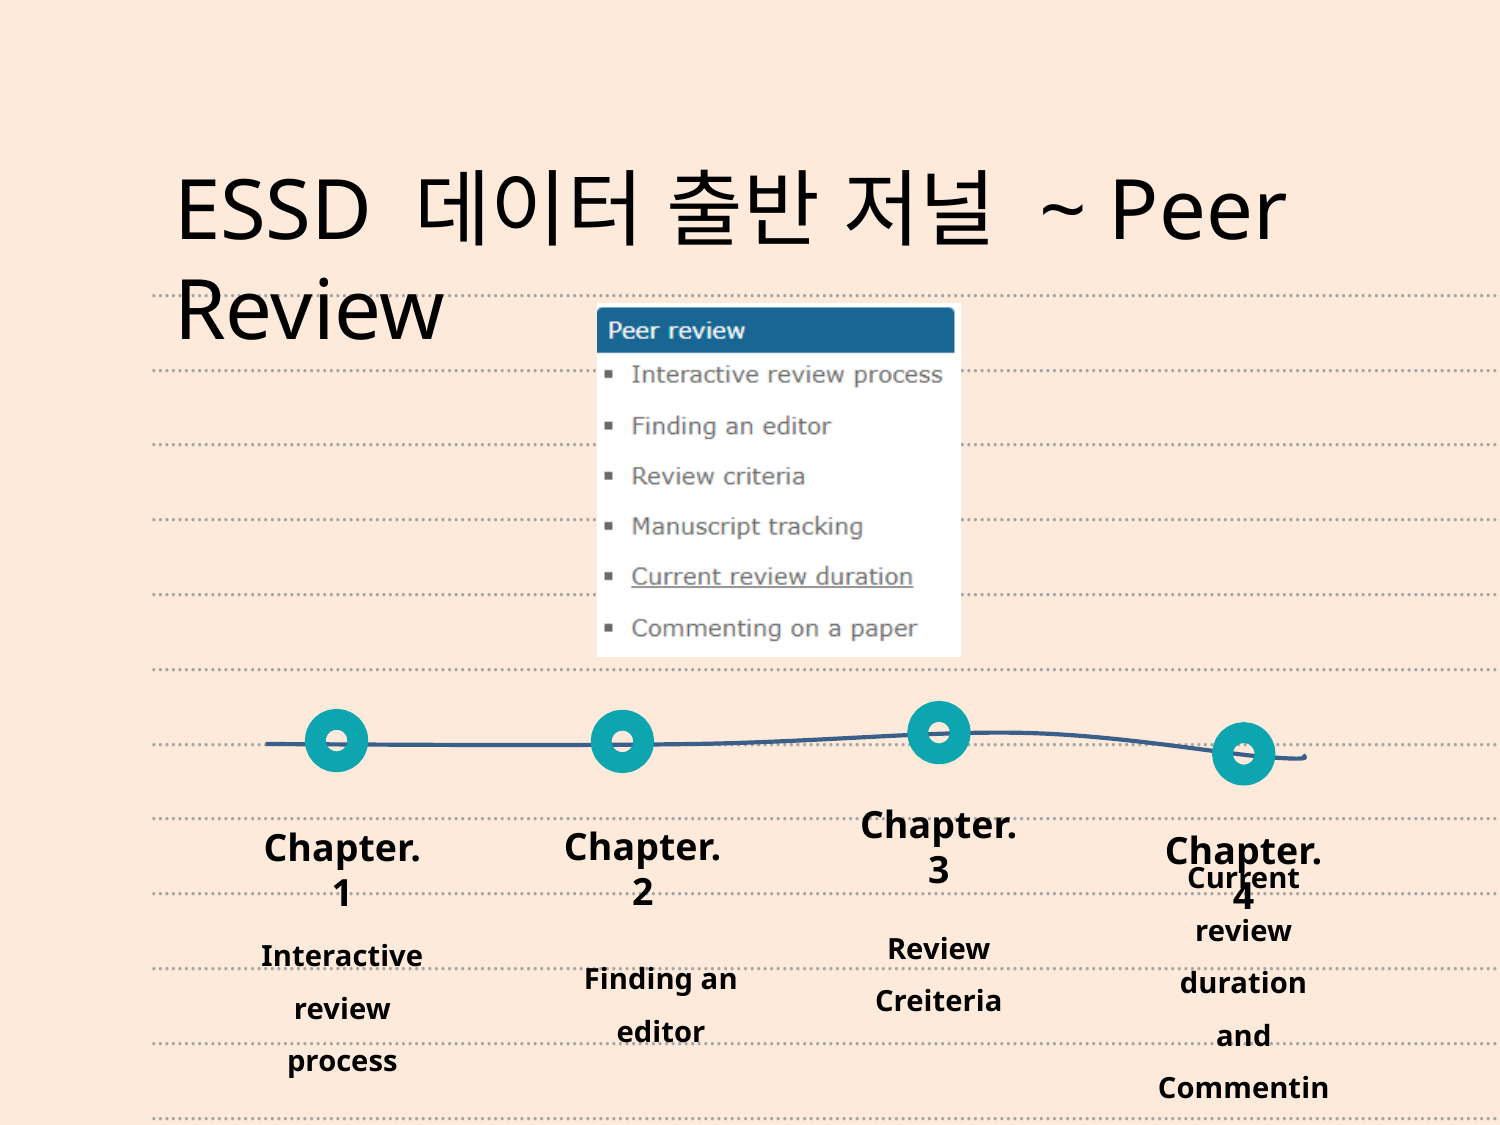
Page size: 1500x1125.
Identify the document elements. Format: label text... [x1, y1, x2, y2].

title ESSD 데이터 출반 저널 ~ Peer Review [159, 149, 1351, 268]
text_box Chapter. 3 [831, 797, 1047, 894]
text_box Chapter. 2 [534, 819, 751, 917]
picture [597, 303, 961, 658]
text_box [360, 742, 599, 748]
text_box [645, 732, 923, 751]
text_box [1267, 753, 1307, 761]
text_box [915, 709, 963, 756]
text_box Chapter. 1 [234, 820, 451, 918]
text_box [313, 717, 360, 764]
text_box Chapter. 4 [1135, 823, 1352, 921]
text_box Interactive review process [234, 926, 451, 1072]
text_box [1220, 730, 1268, 778]
text_box [265, 741, 313, 747]
text_box [954, 730, 1220, 755]
text_box [599, 718, 646, 765]
text_box Finding an editor [534, 919, 787, 1072]
text_box Review Creiteria [831, 894, 1047, 1037]
text_box Current review duration and Commenting on paper [1135, 926, 1352, 1072]
